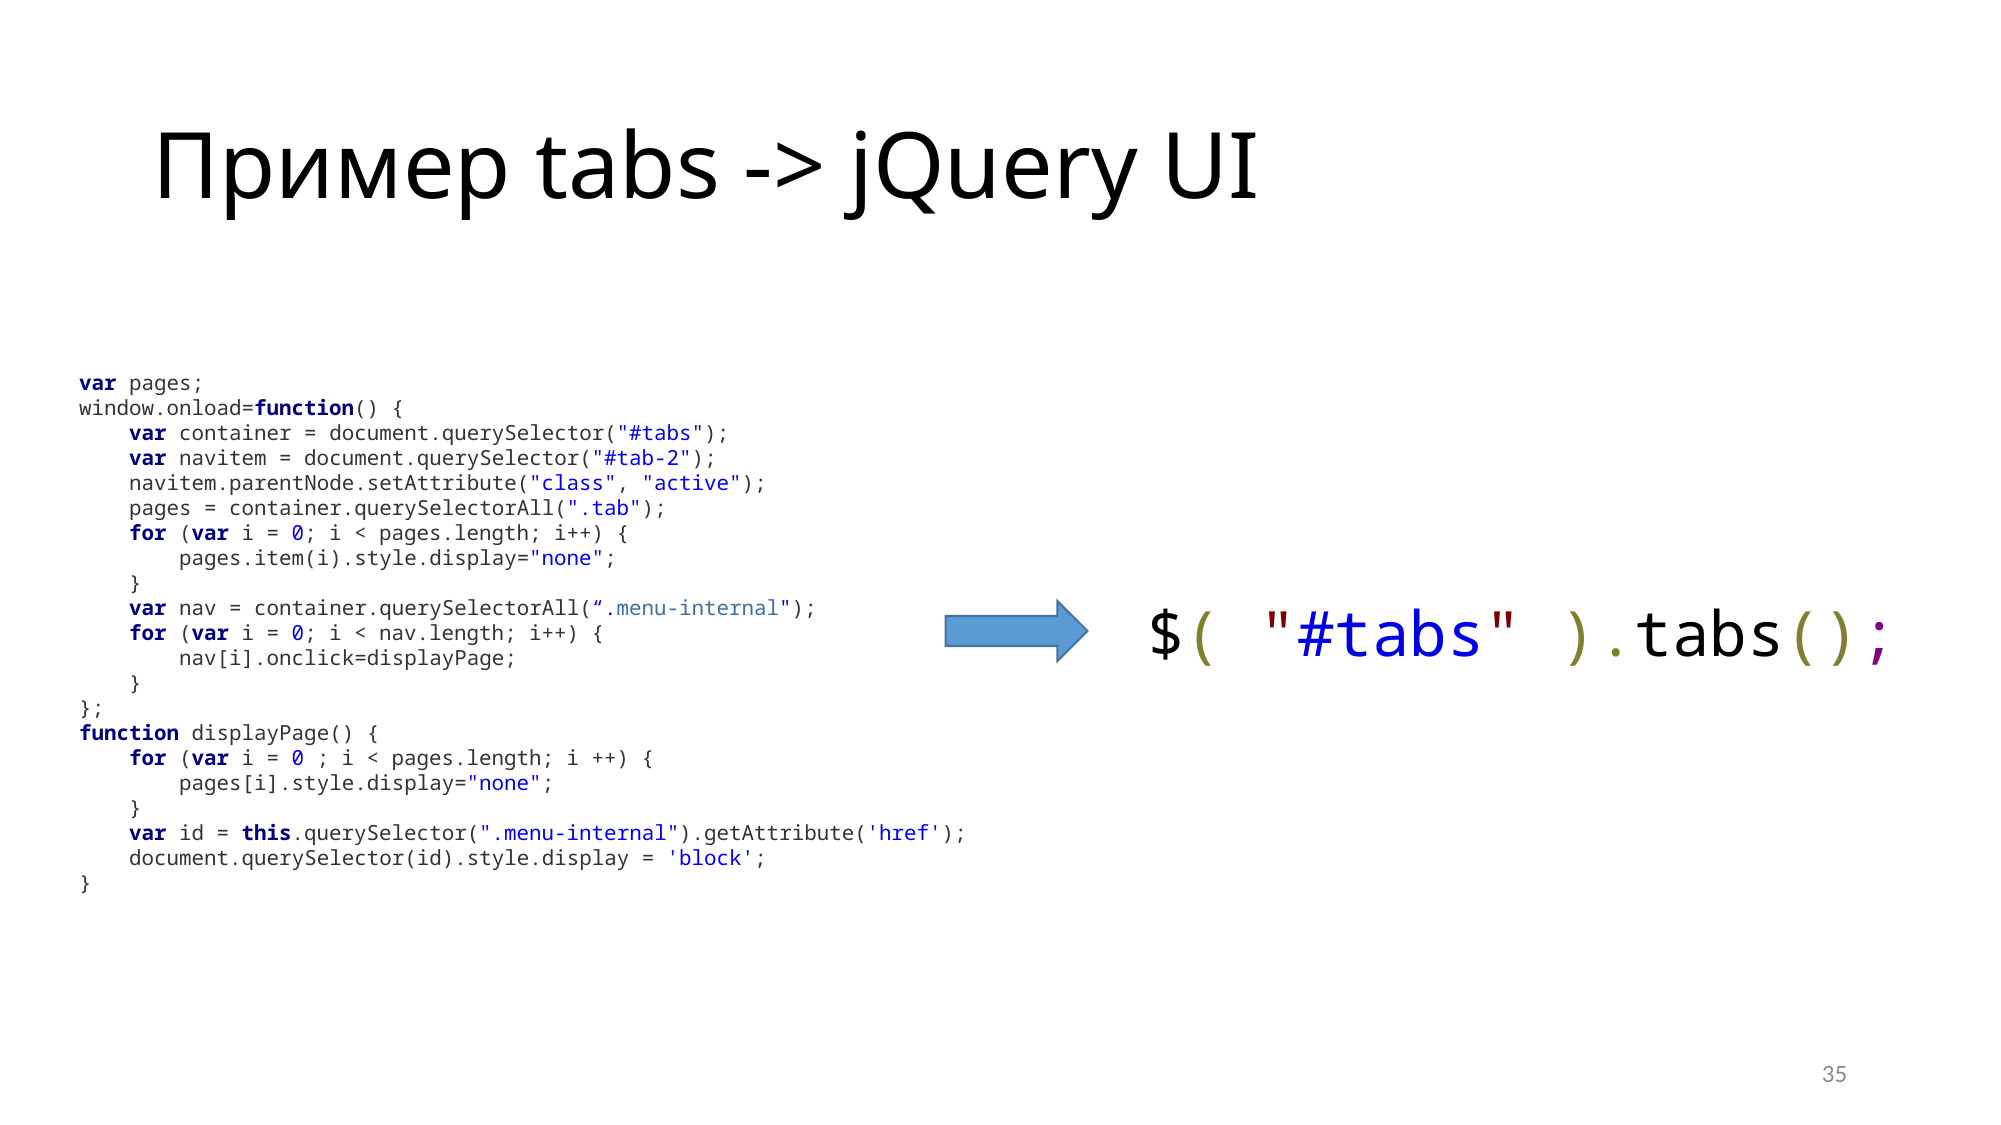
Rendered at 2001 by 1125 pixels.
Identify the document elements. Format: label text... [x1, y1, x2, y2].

text_box [980, 598, 1089, 664]
title Пример tabs -> jQuery UI [137, 59, 1863, 278]
text_box $( "#tabs" ).tabs(); [1132, 586, 1950, 676]
slide_number 35 [1412, 1042, 1863, 1103]
text_box var pages; window.onload=function() { var container = document.querySelector("#tabs"); var navitem = document.querySelector("#tab-2"); navitem.parentNode.setAttribute("class", "active"); pages = container.querySelectorAll(".tab"); for (var i = 0; i < pages.length; i++) { pages.item(i).style.display="none"; } var nav = container.querySelectorAll(“.menu-internal"); for (var i = 0; i < nav.length; i++) { nav[i].onclick=displayPage; } }; function displayPage() { for (var i = 0 ; i < pages.length; i ++) { pages[i].style.display="none"; } var id = this.querySelector(".menu-internal").getAttribute('href'); document.querySelector(id).style.display = 'block'; } [79, 369, 980, 895]
